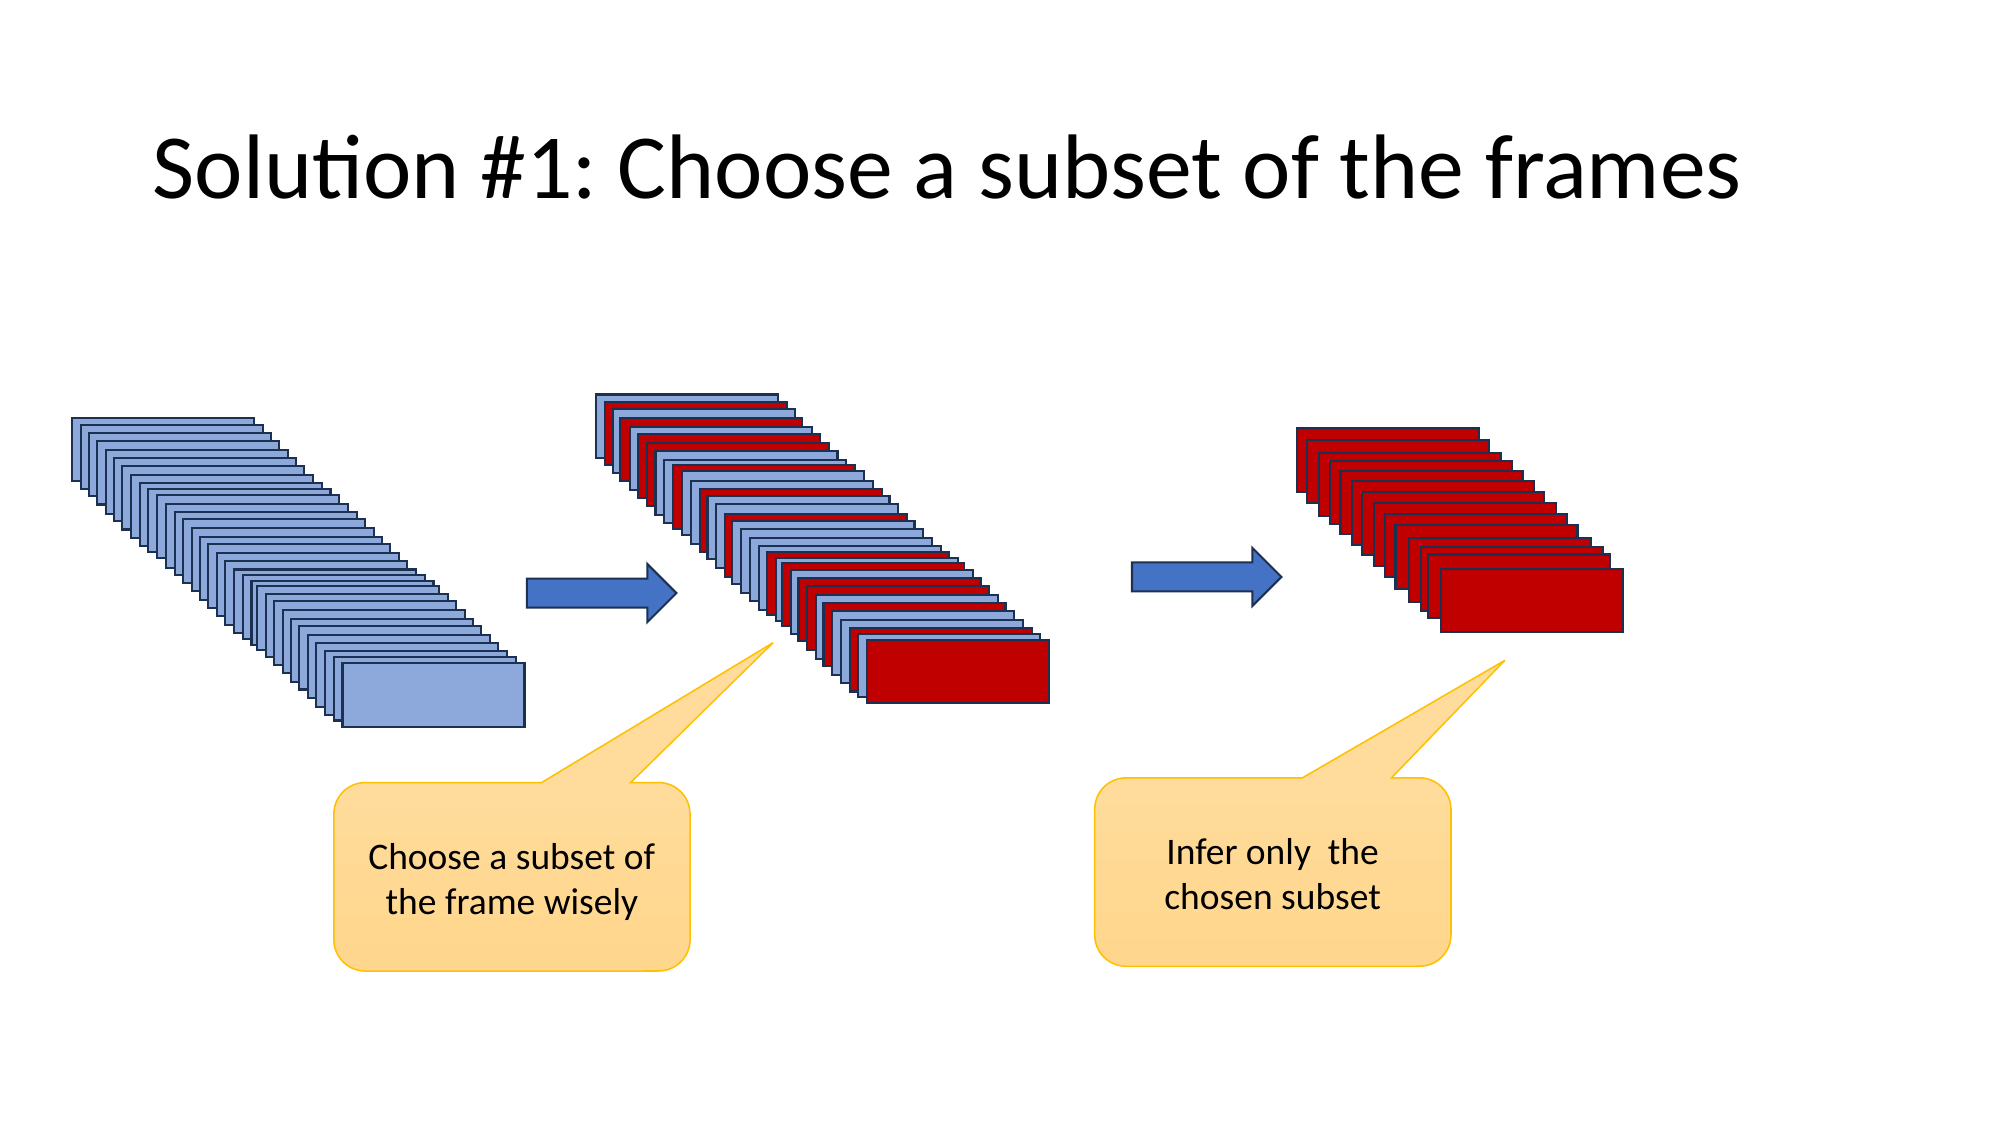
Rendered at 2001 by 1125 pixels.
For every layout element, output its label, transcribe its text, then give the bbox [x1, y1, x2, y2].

title Solution #1: Choose a subset of the frames [137, 60, 1863, 278]
text_box [1131, 547, 1282, 606]
text_box Infer only the chosen subset [1094, 660, 1505, 967]
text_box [1296, 428, 1624, 633]
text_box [596, 394, 1050, 704]
text_box Choose a subset of the frame wisely [333, 712, 703, 972]
text_box [529, 578, 590, 608]
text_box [71, 417, 525, 727]
